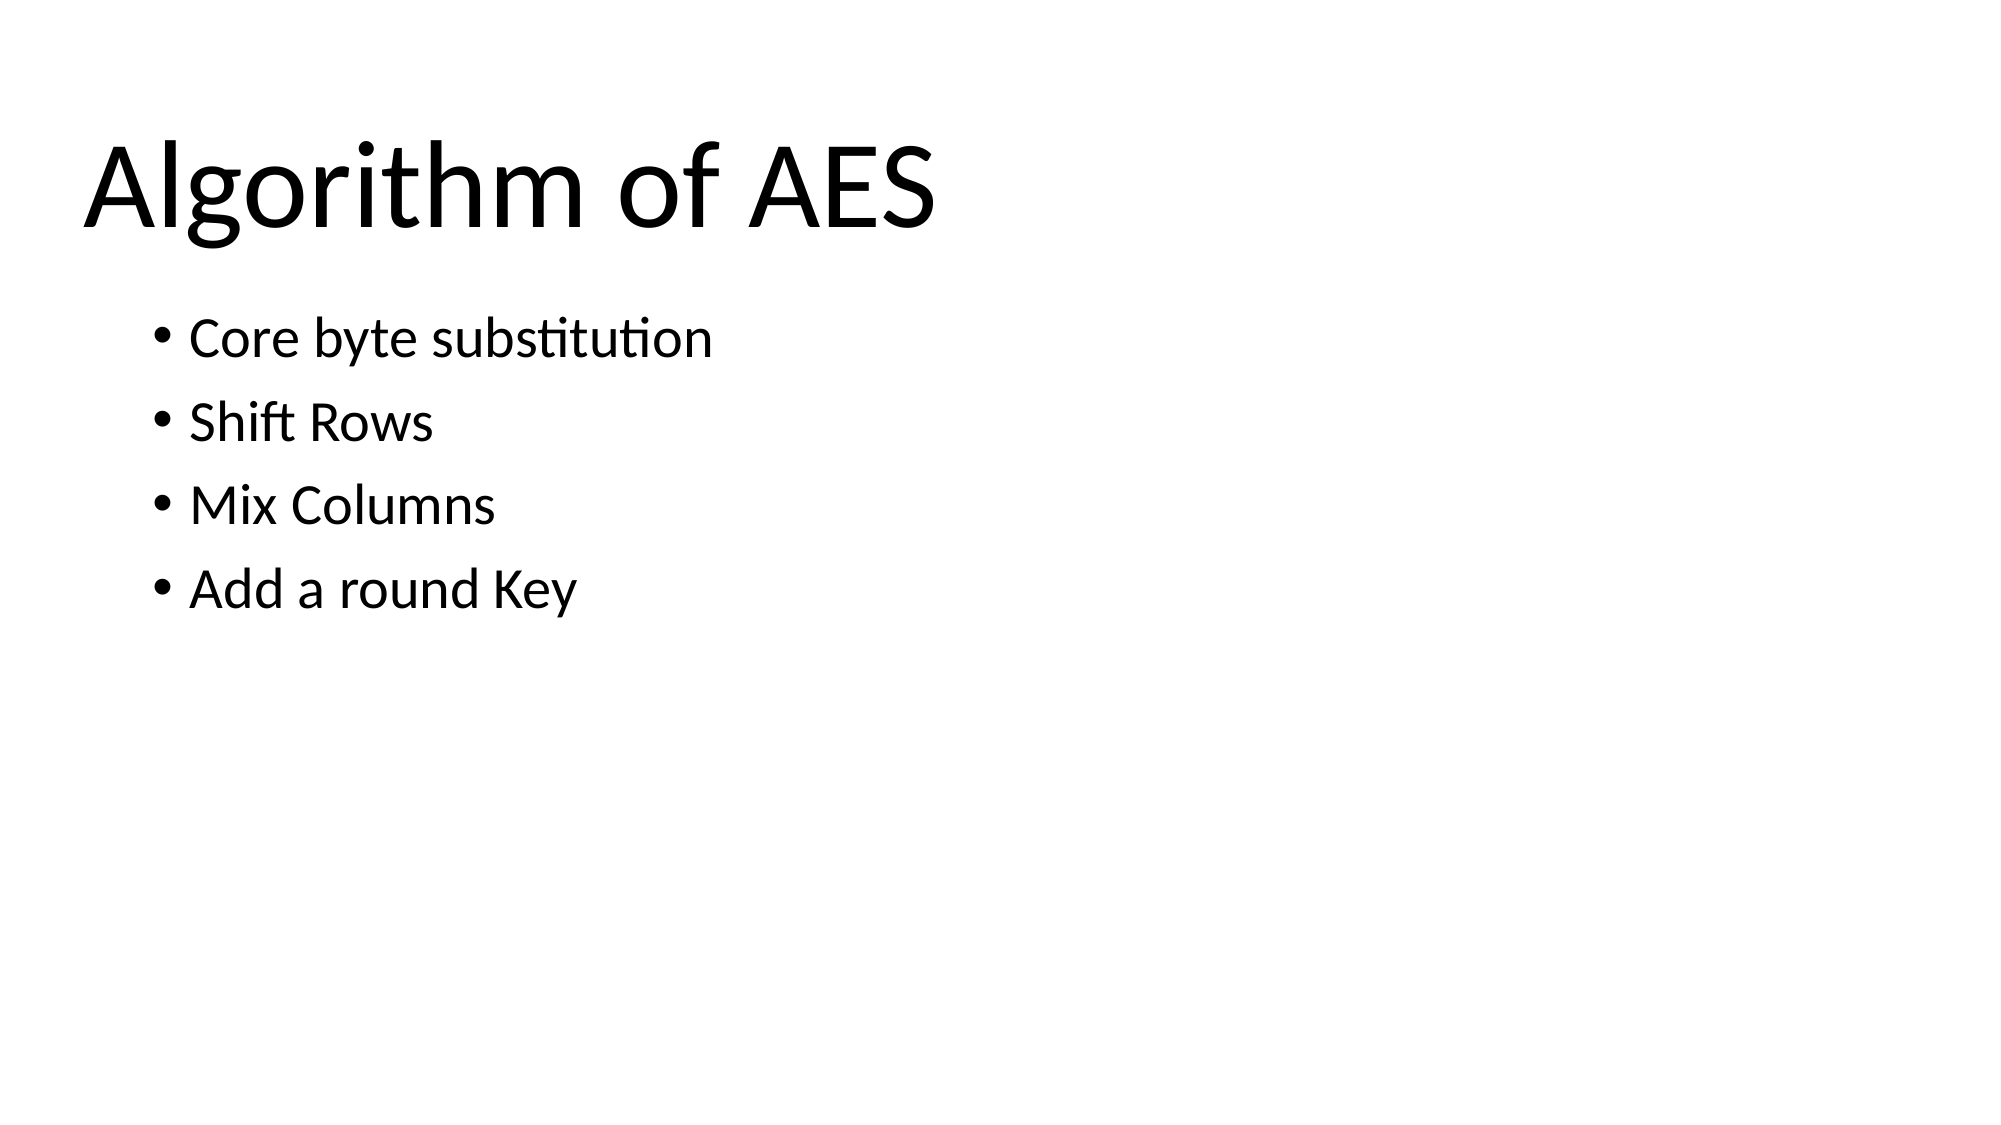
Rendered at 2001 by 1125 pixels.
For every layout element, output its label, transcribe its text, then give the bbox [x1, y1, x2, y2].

list Core byte substitution Shift Rows Mix Columns Add a round Key [137, 299, 1863, 1014]
text_box Algorithm of AES [69, 111, 1794, 206]
